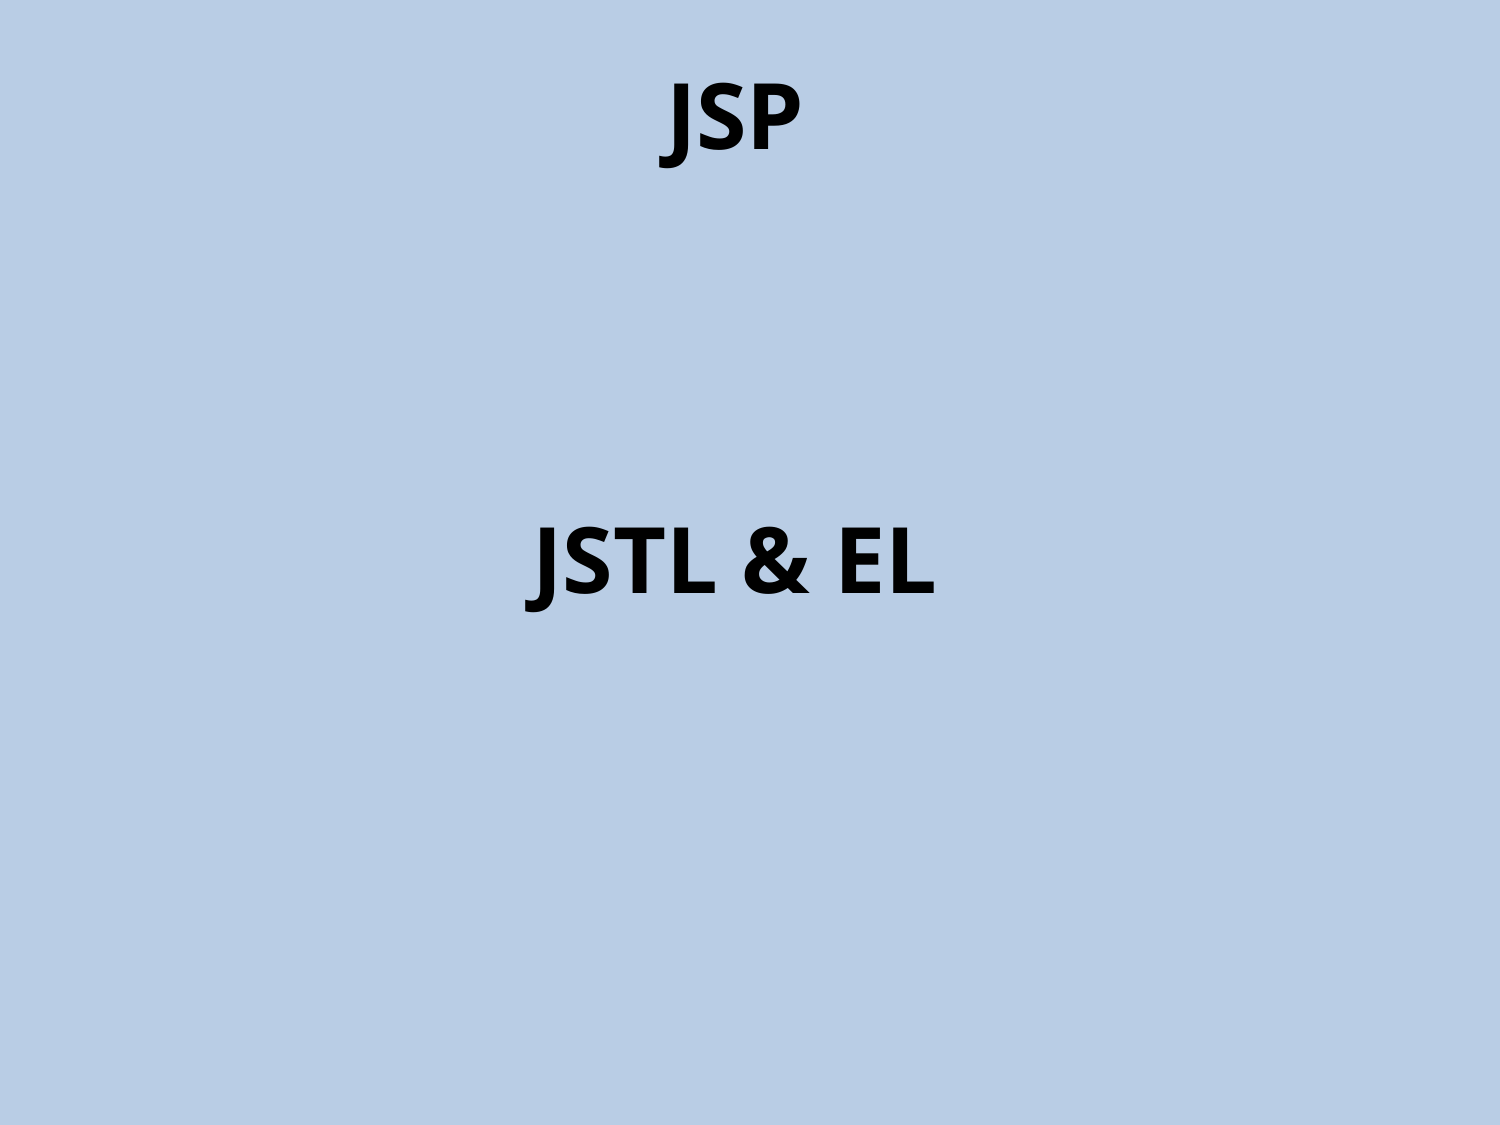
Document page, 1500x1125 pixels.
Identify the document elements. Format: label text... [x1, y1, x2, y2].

text_box JSP [253, 5, 1217, 220]
text_box JSTL & EL [141, 290, 1329, 823]
